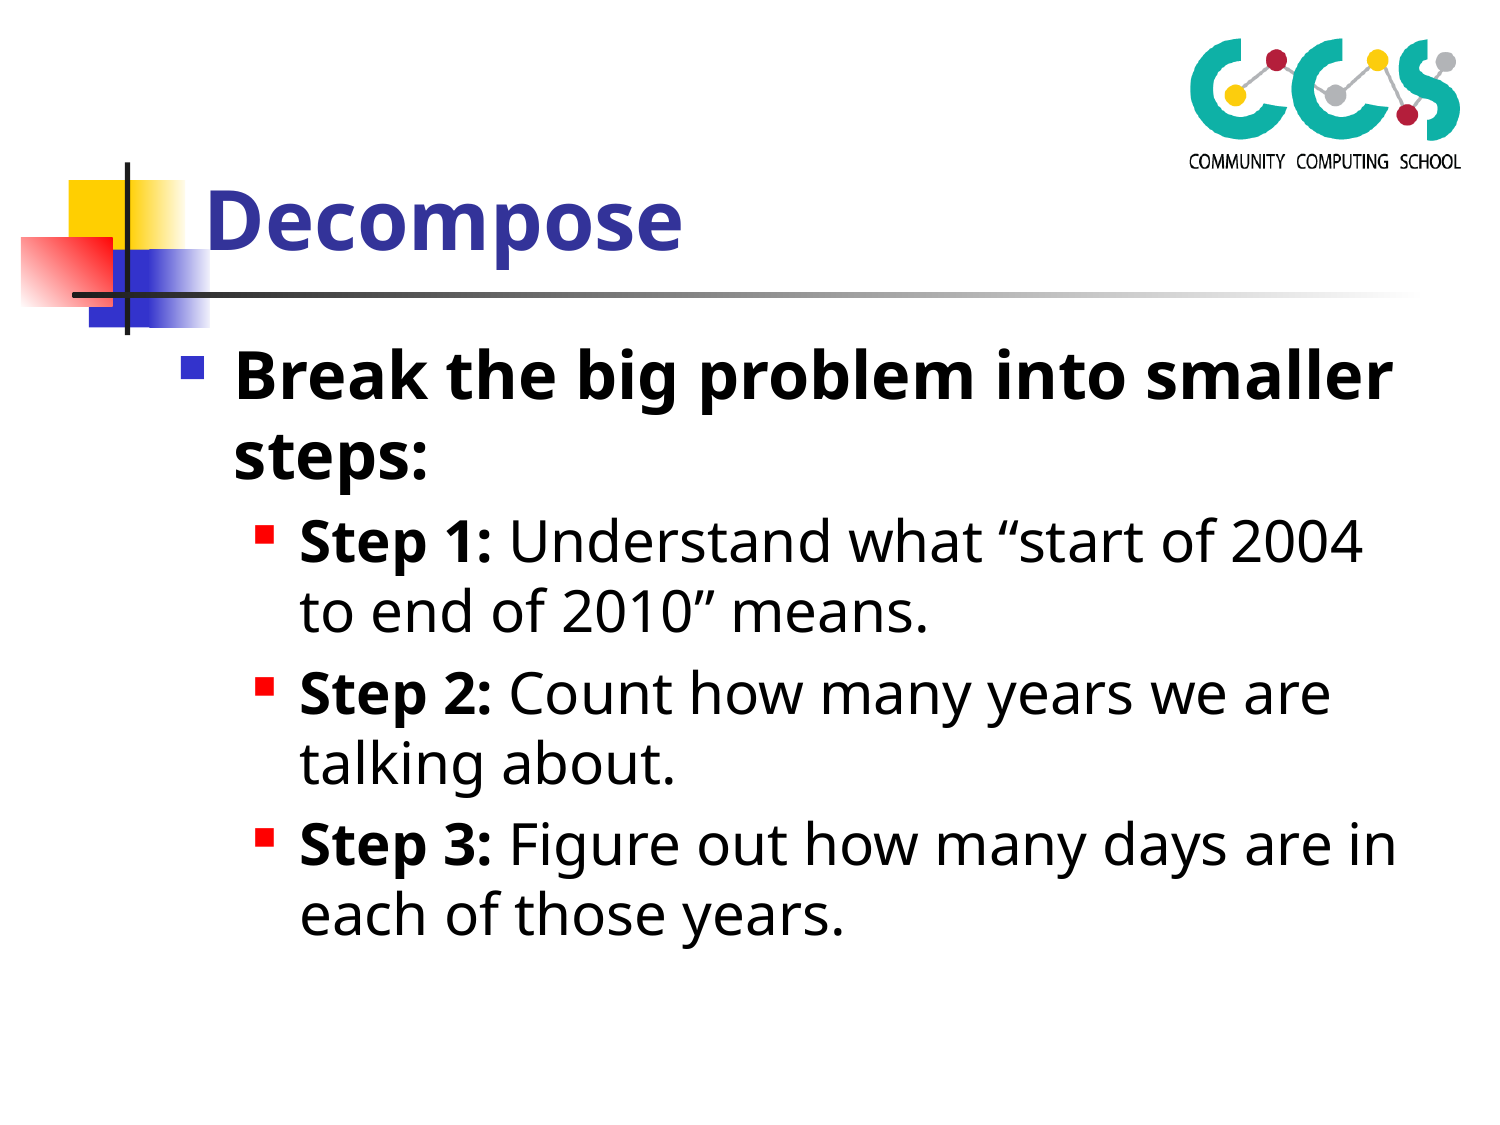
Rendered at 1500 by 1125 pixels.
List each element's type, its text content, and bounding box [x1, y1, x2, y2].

list Break the big problem into smaller steps: Step 1: Understand what “start of 2004 to end of 2010” means. Step 2: Count how many years we are talking about. Step 3: Figure out how many days are in each of those years. [162, 324, 1438, 1090]
title Decompose [188, 35, 1468, 275]
picture [1187, 36, 1465, 172]
